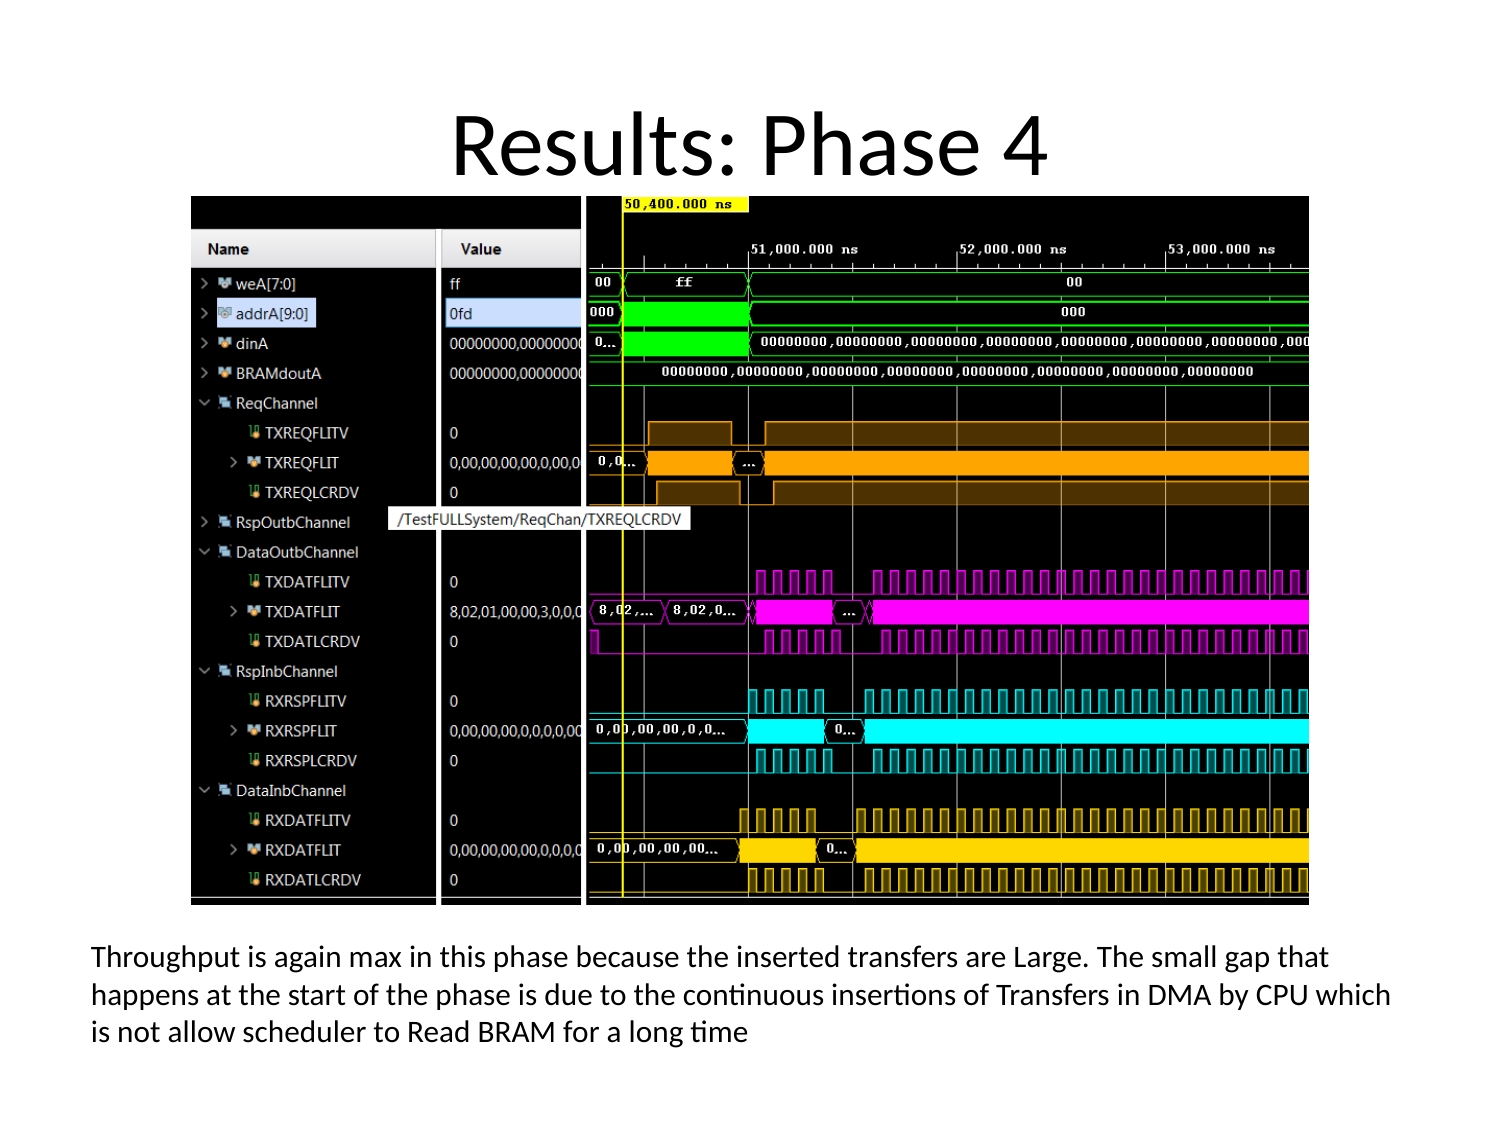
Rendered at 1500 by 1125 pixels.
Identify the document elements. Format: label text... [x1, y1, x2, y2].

list Throughput is again max in this phase because the inserted transfers are Large. The small gap that happens at the start of the phase is due to the continuous insertions of Transfers in DMA by CPU which is not allow scheduler to Read BRAM for a long time [75, 928, 1425, 1059]
picture [191, 196, 1309, 906]
title Results: Phase 4 [75, 45, 1425, 233]
